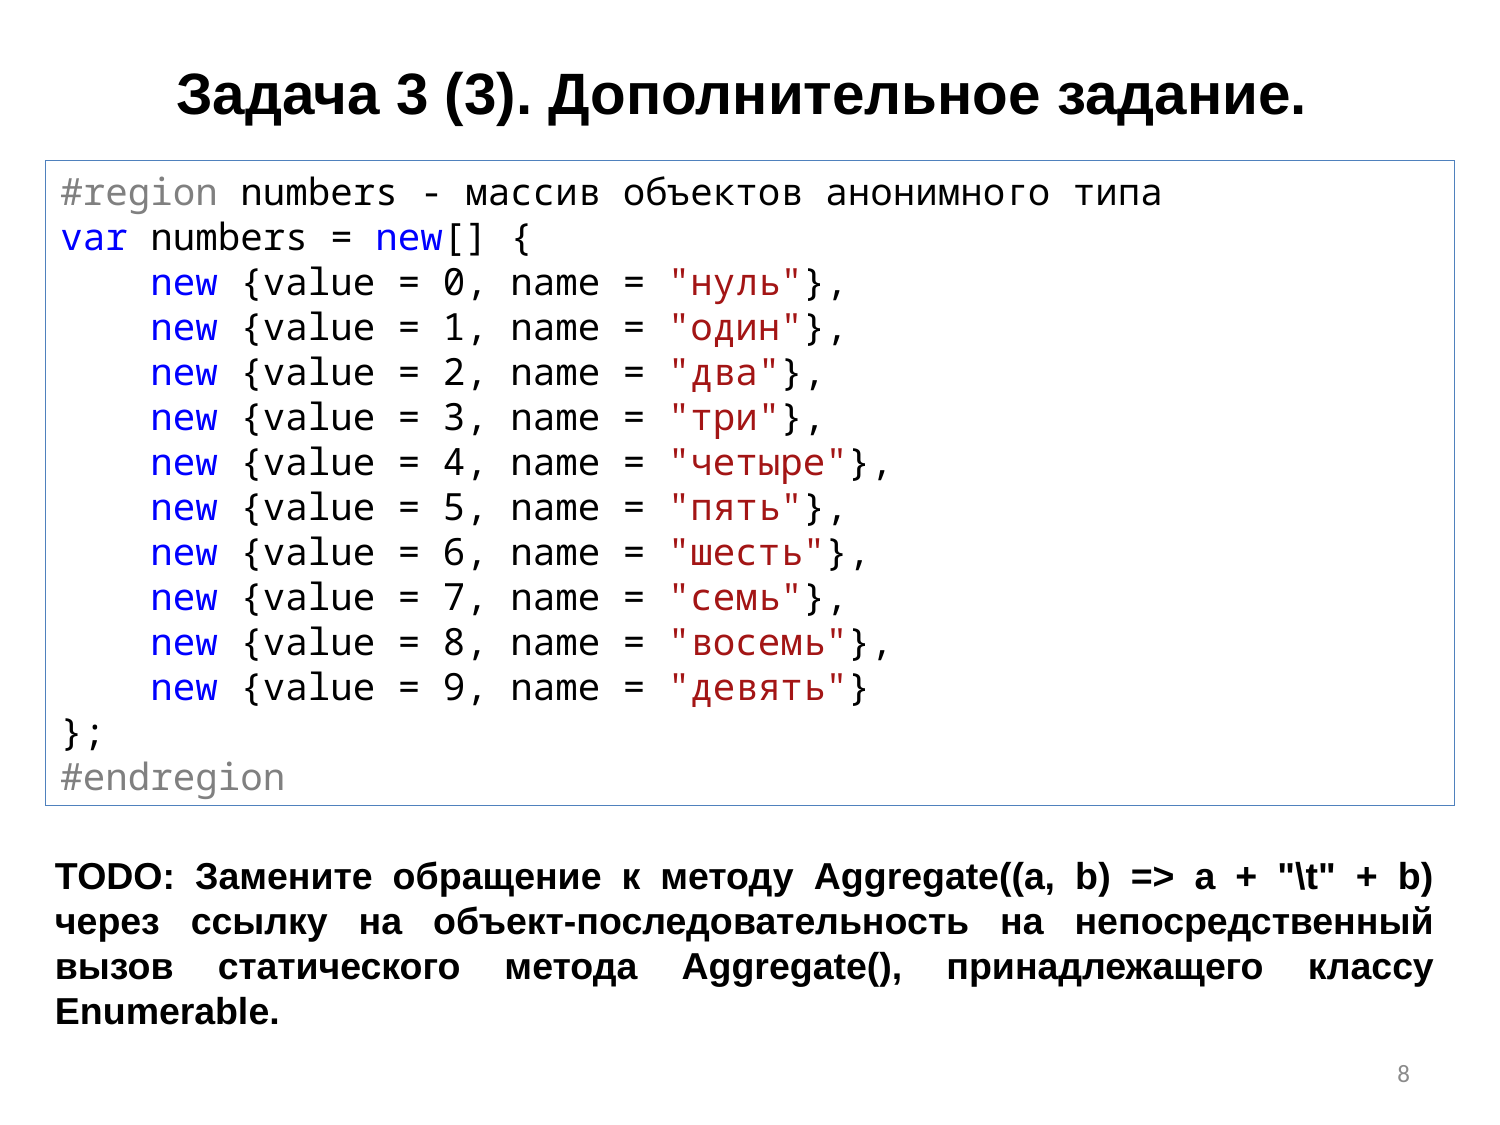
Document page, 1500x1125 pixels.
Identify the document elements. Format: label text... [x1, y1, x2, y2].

title Задача 3 (3). Дополнительное задание. [75, 45, 1425, 138]
slide_number 8 [1074, 1042, 1425, 1103]
text_box TODO: Замените обращение к методу Aggregate((a, b) => a + "\t" + b) через ссылку на объект-последовательность на непосредственный вызов статического метода Aggregate(), принадлежащего классу Enumerable. [40, 844, 1449, 1040]
text_box #region numbers - массив объектов анонимного типа var numbers = new[] { new {value = 0, name = "нуль"}, new {value = 1, name = "один"}, new {value = 2, name = "два"}, new {value = 3, name = "три"}, new {value = 4, name = "четыре"}, new {value = 5, name = "пять"}, new {value = 6, name = "шесть"}, new {value = 7, name = "семь"}, new {value = 8, name = "восемь"}, new {value = 9, name = "девять"} }; #endregion [45, 160, 1455, 806]
